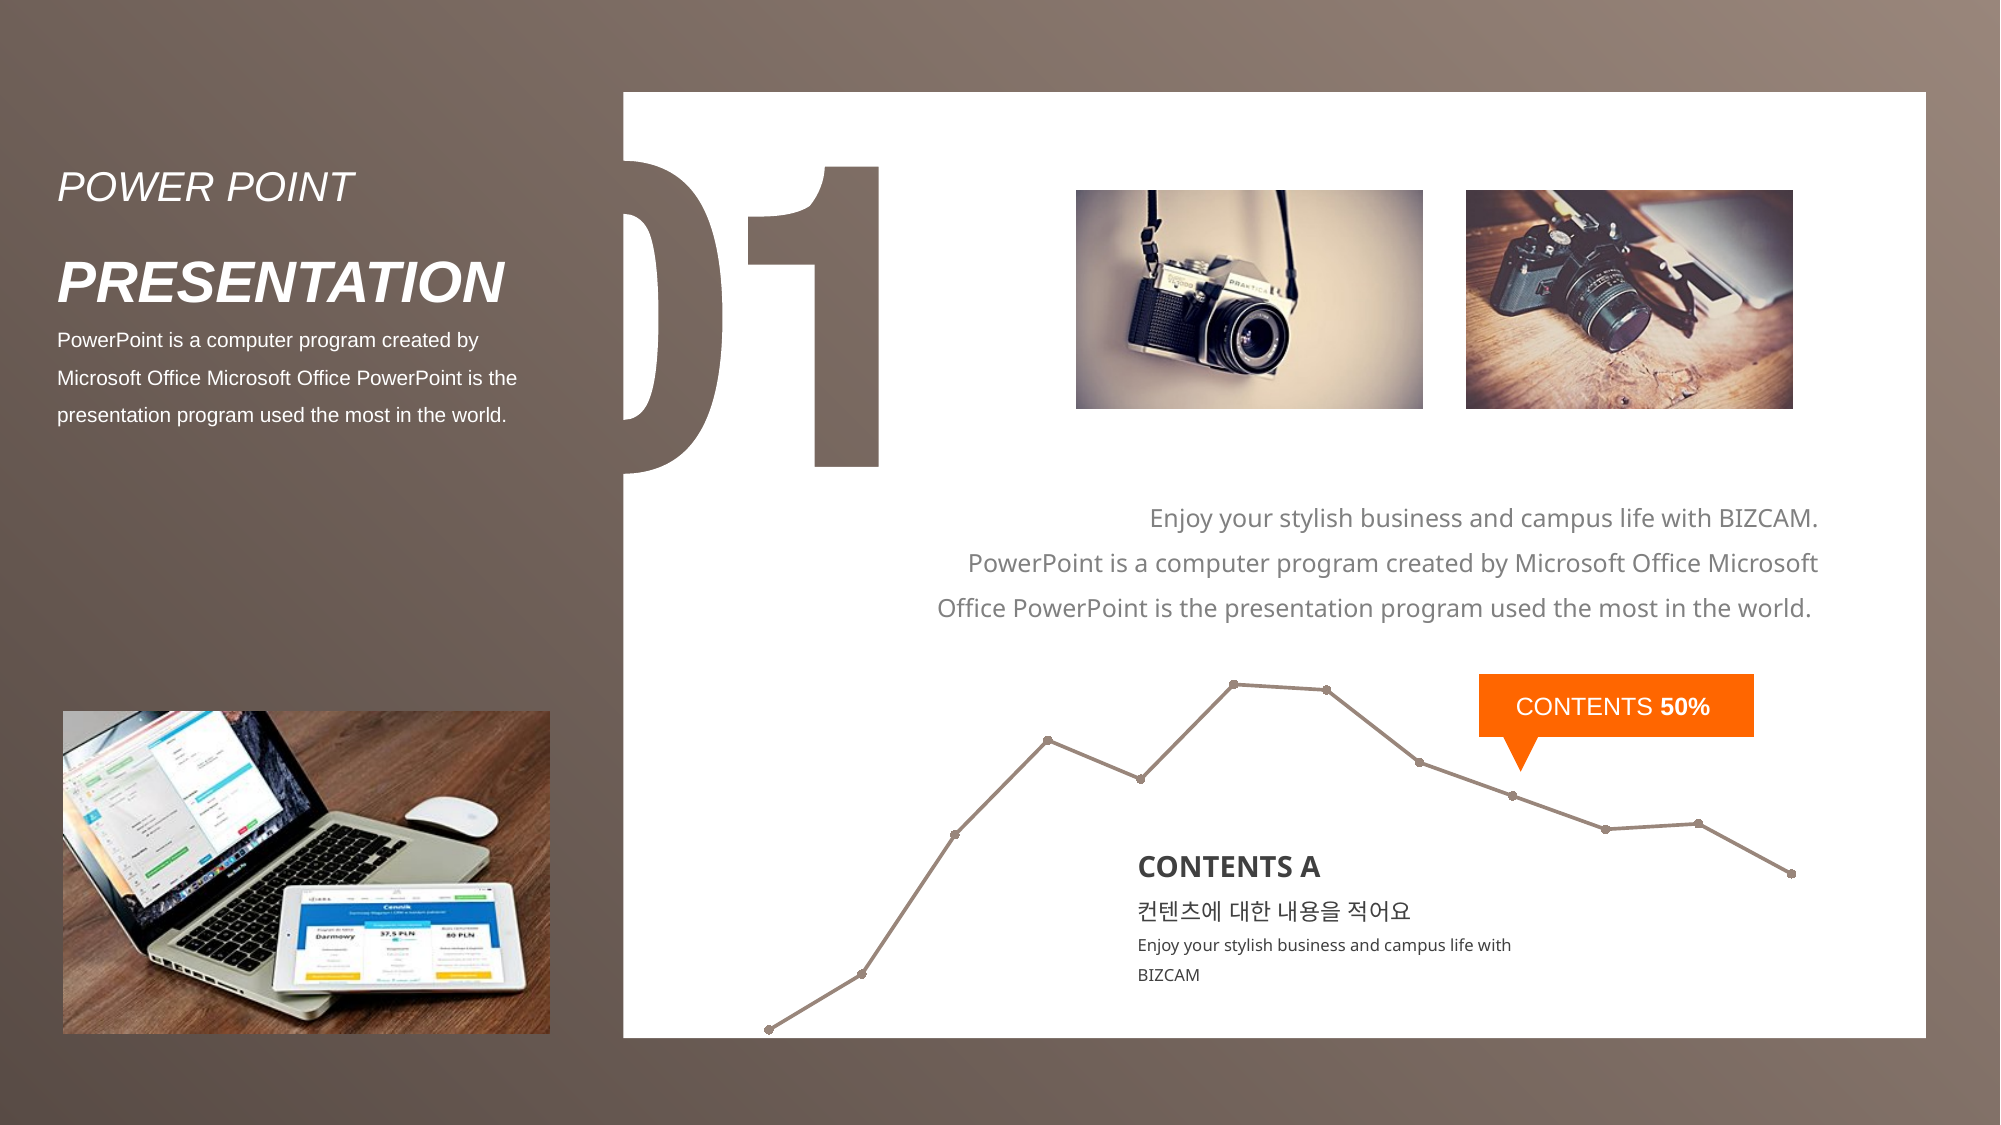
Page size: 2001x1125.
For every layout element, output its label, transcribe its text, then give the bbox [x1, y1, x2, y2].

text_box POWER POINT PRESENTATION PowerPoint is a computer program created by Microsoft Office Microsoft Office PowerPoint is the presentation program used the most in the world. [42, 127, 536, 435]
picture [62, 711, 550, 1034]
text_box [1479, 674, 1755, 772]
text_box Enjoy your stylish business and campus life with BIZCAM. PowerPoint is a computer program created by Microsoft Office Microsoft Office PowerPoint is the presentation program used the most in the world. [899, 480, 1835, 630]
text_box [622, 91, 1927, 1040]
chart [699, 631, 1862, 1039]
picture [1466, 190, 1793, 409]
picture [1076, 190, 1423, 409]
